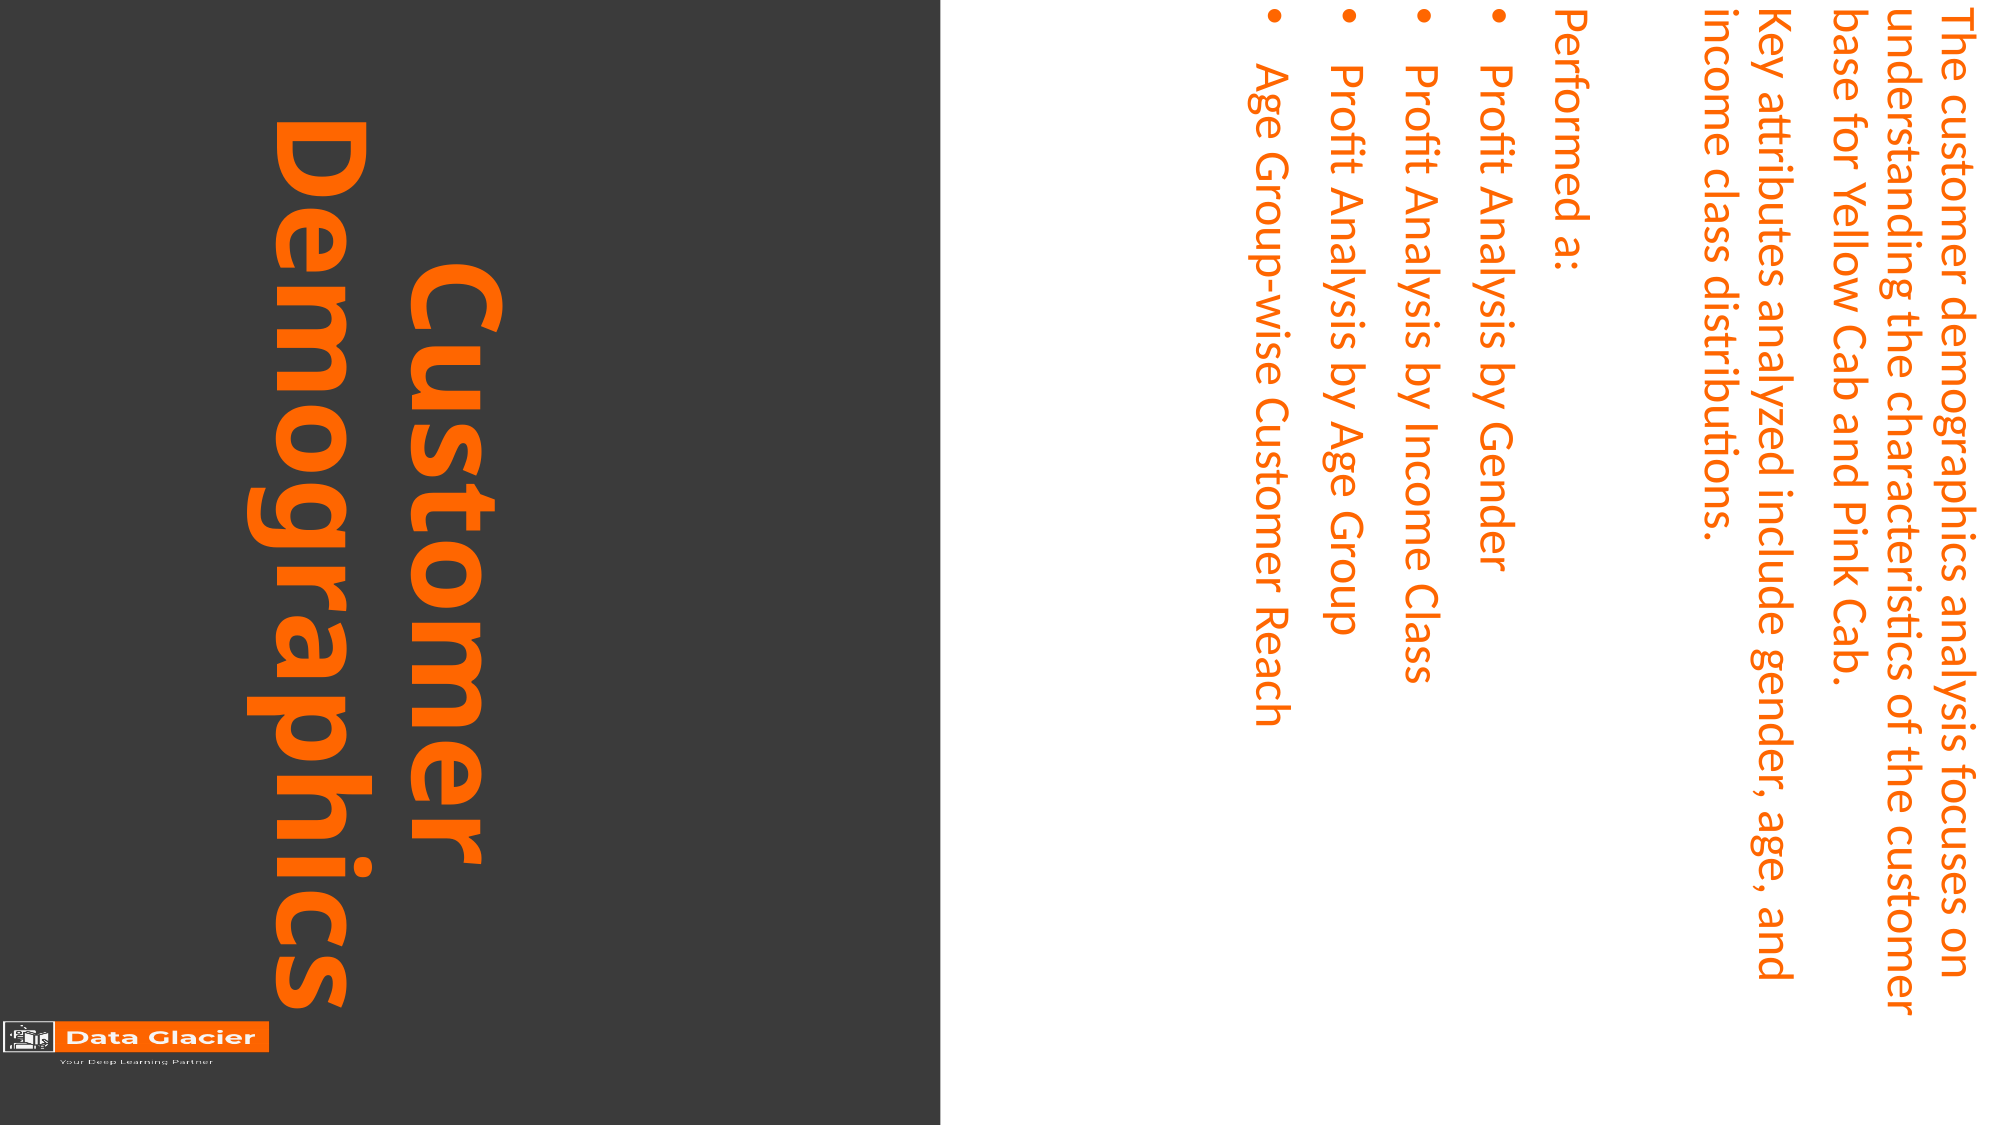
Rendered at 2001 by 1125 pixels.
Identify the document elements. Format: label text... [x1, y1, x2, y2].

subtitle The customer demographics analysis focuses on understanding the characteristics of the customer base for Yellow Cab and Pink Cab. Key attributes analyzed include gender, age, and income class distributions. Performed a: Profit Analysis by Gender Profit Analysis by Income Class Profit Analysis by Age Group Age Group-wise Customer Reach [940, 0, 2000, 1125]
title Customer Demographics [0, 0, 940, 1125]
picture [0, 961, 272, 1125]
